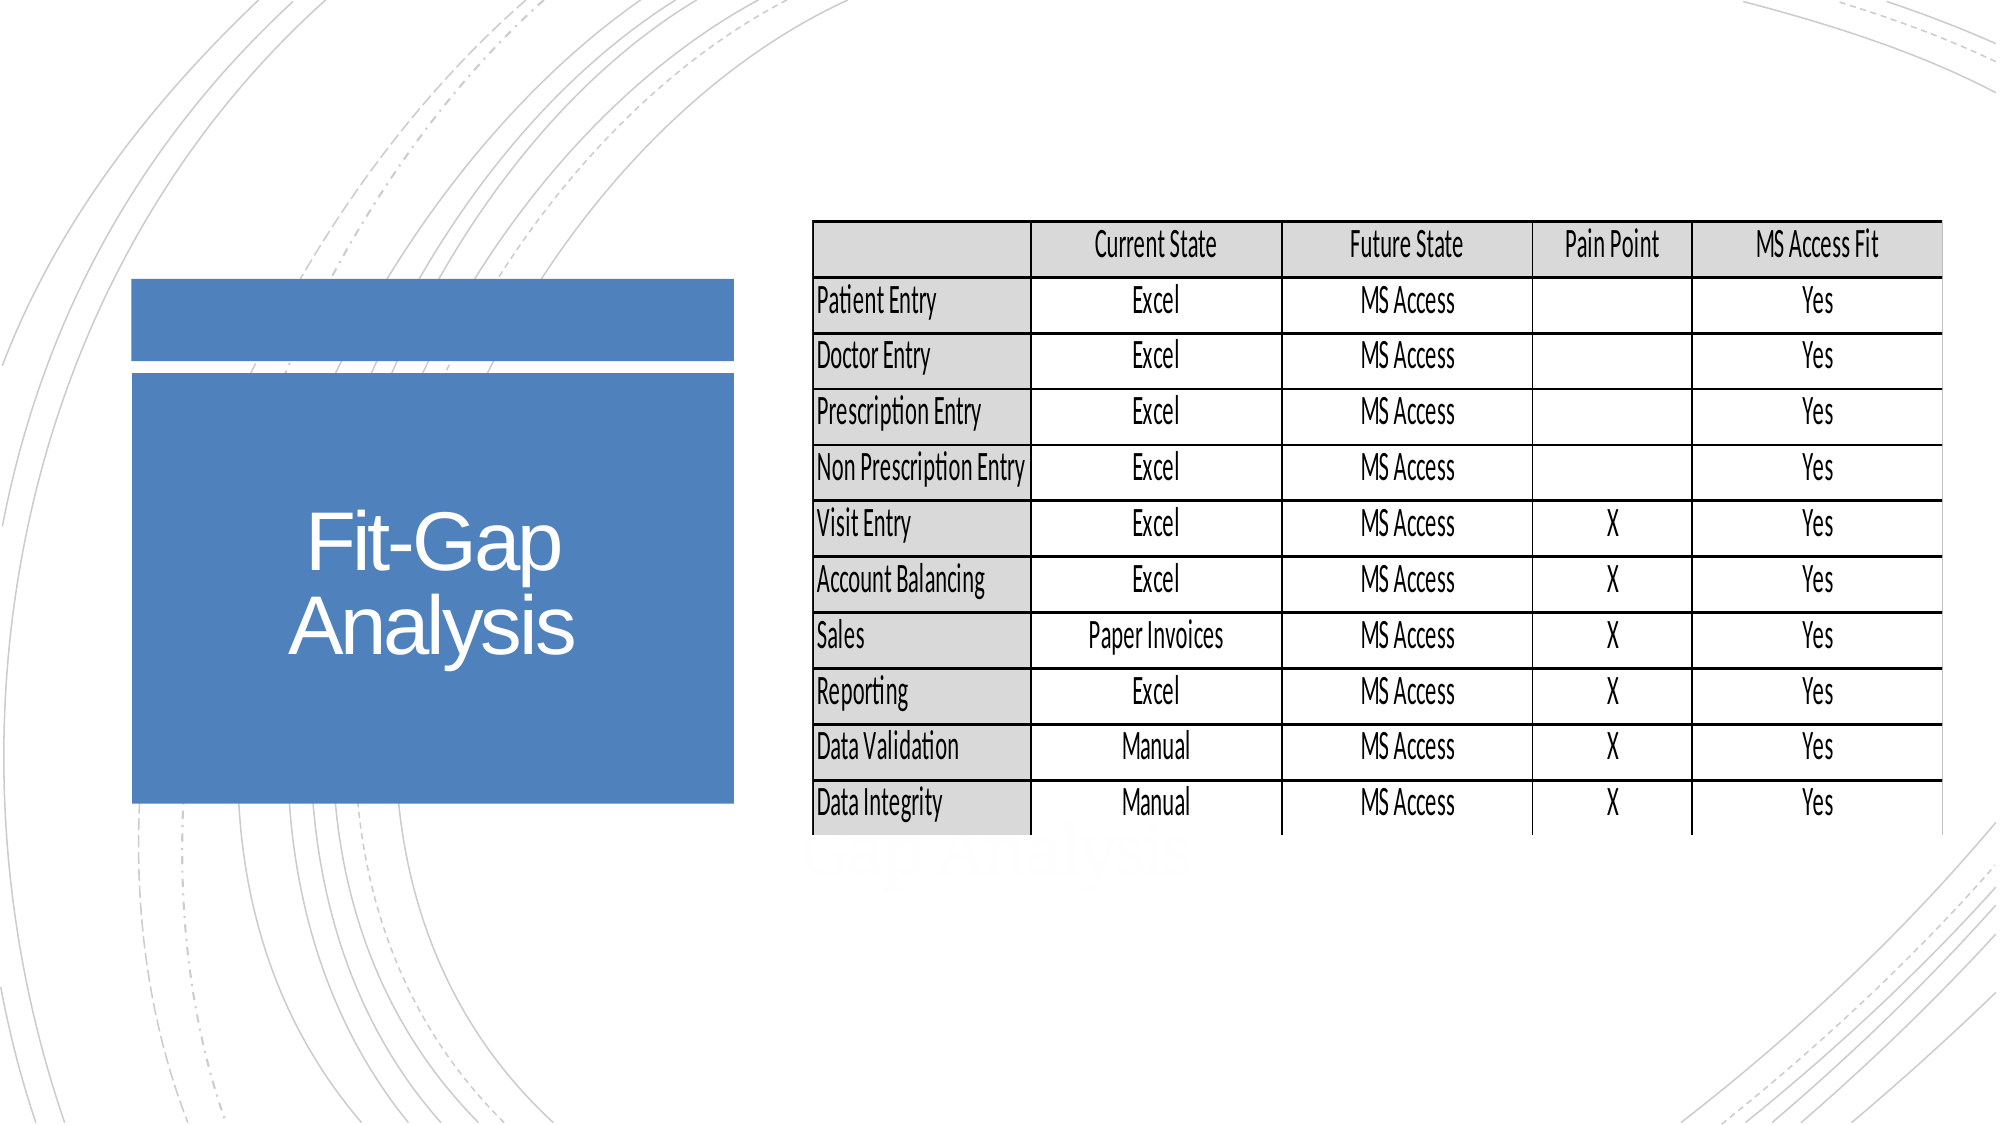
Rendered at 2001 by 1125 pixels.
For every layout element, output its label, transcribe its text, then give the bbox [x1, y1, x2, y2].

text_box Fit-Gap Analysis [145, 385, 720, 789]
title Fit Gap Analysis [272, 718, 1722, 889]
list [812, 219, 1944, 838]
